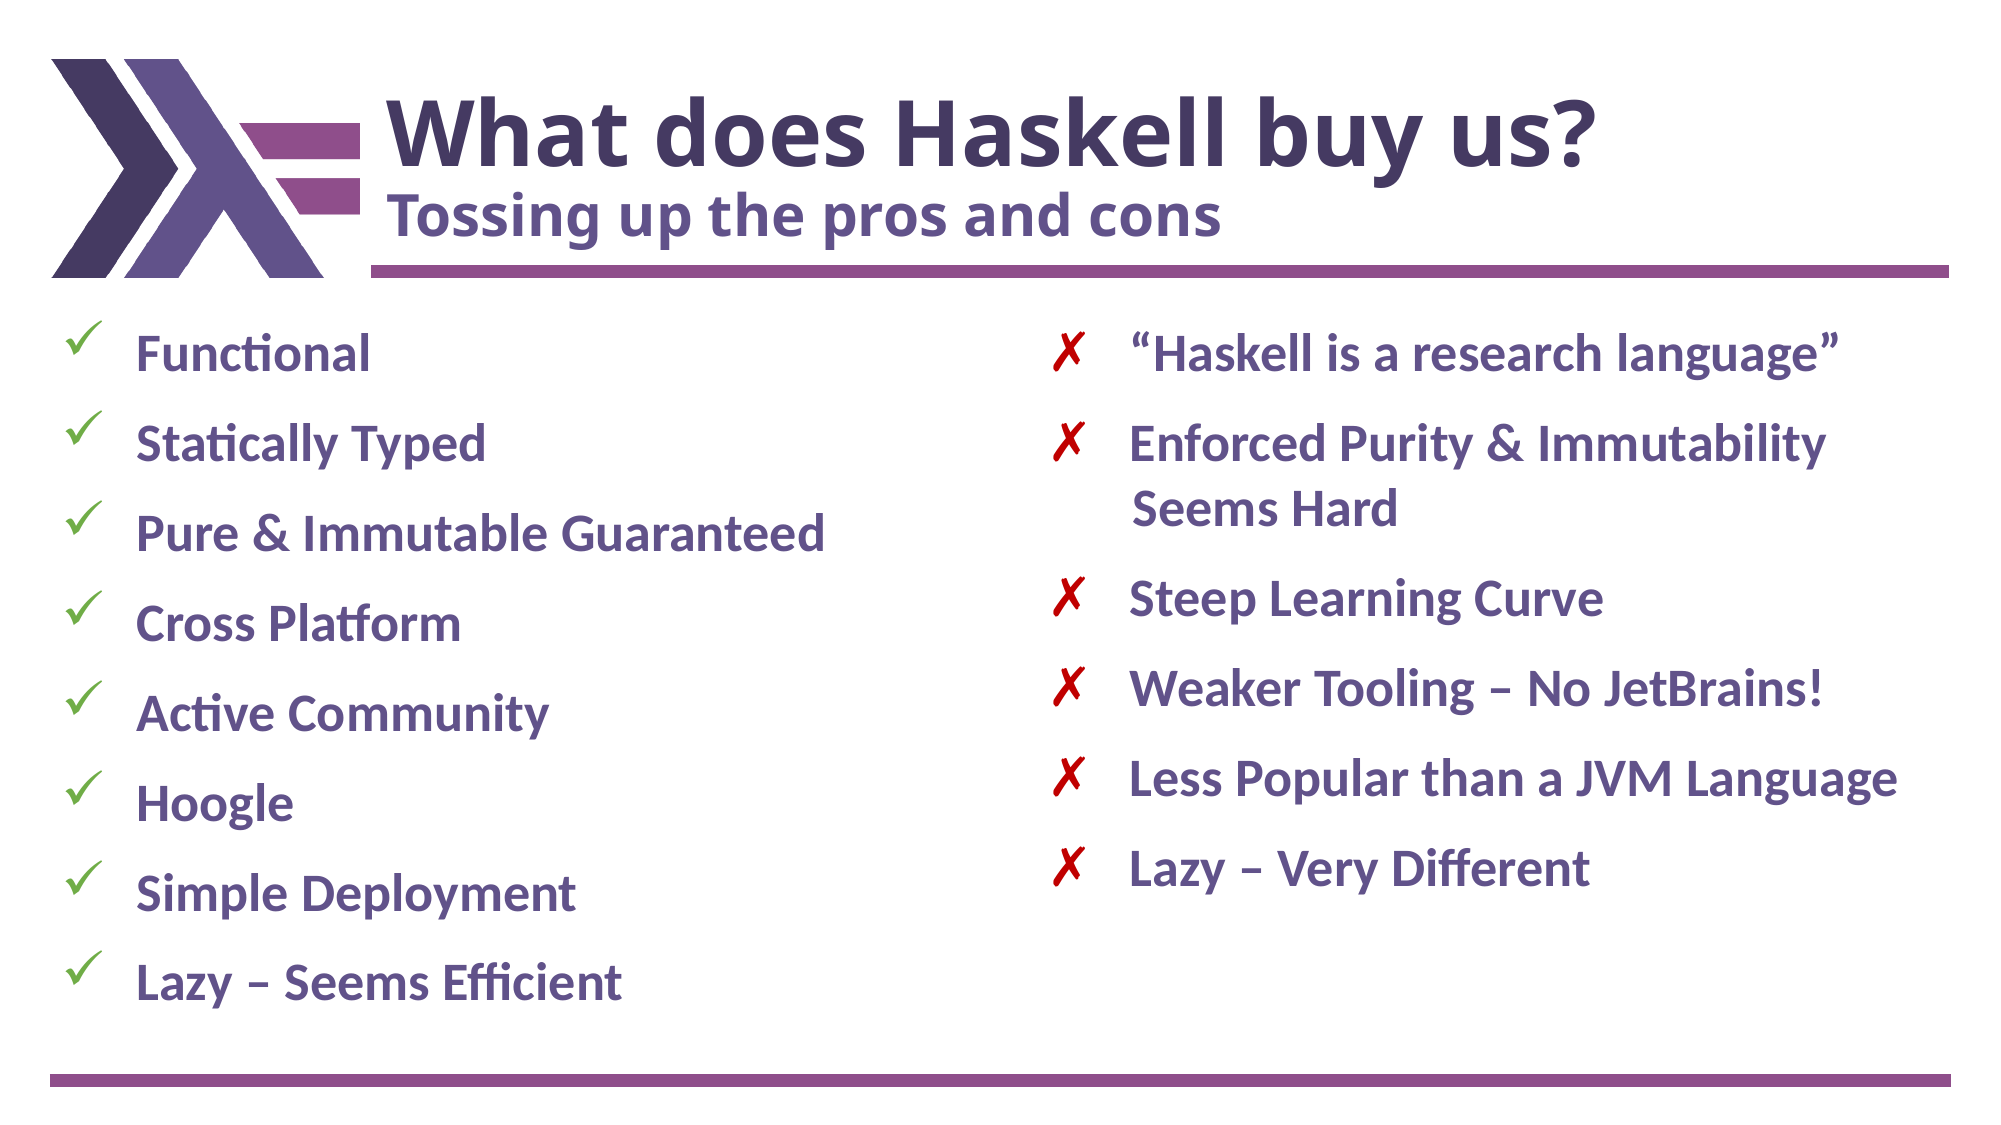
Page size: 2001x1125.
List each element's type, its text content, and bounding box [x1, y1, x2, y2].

text_box ✗ “Haskell is a research language” ✗ Enforced Purity & Immutability Seems Hard ✗ Steep Learning Curve ✗ Weaker Tooling – No JetBrains! ✗ Less Popular than a JVM Language ✗ Lazy – Very Different [1032, 309, 1949, 905]
text_box Functional Statically Typed Pure & Immutable Guaranteed Cross Platform Active Community Hoogle Simple Deployment Lazy – Seems Efficient [46, 309, 963, 1020]
title What does Haskell buy us? Tossing up the pros and cons [371, 59, 1949, 278]
picture [51, 59, 360, 278]
